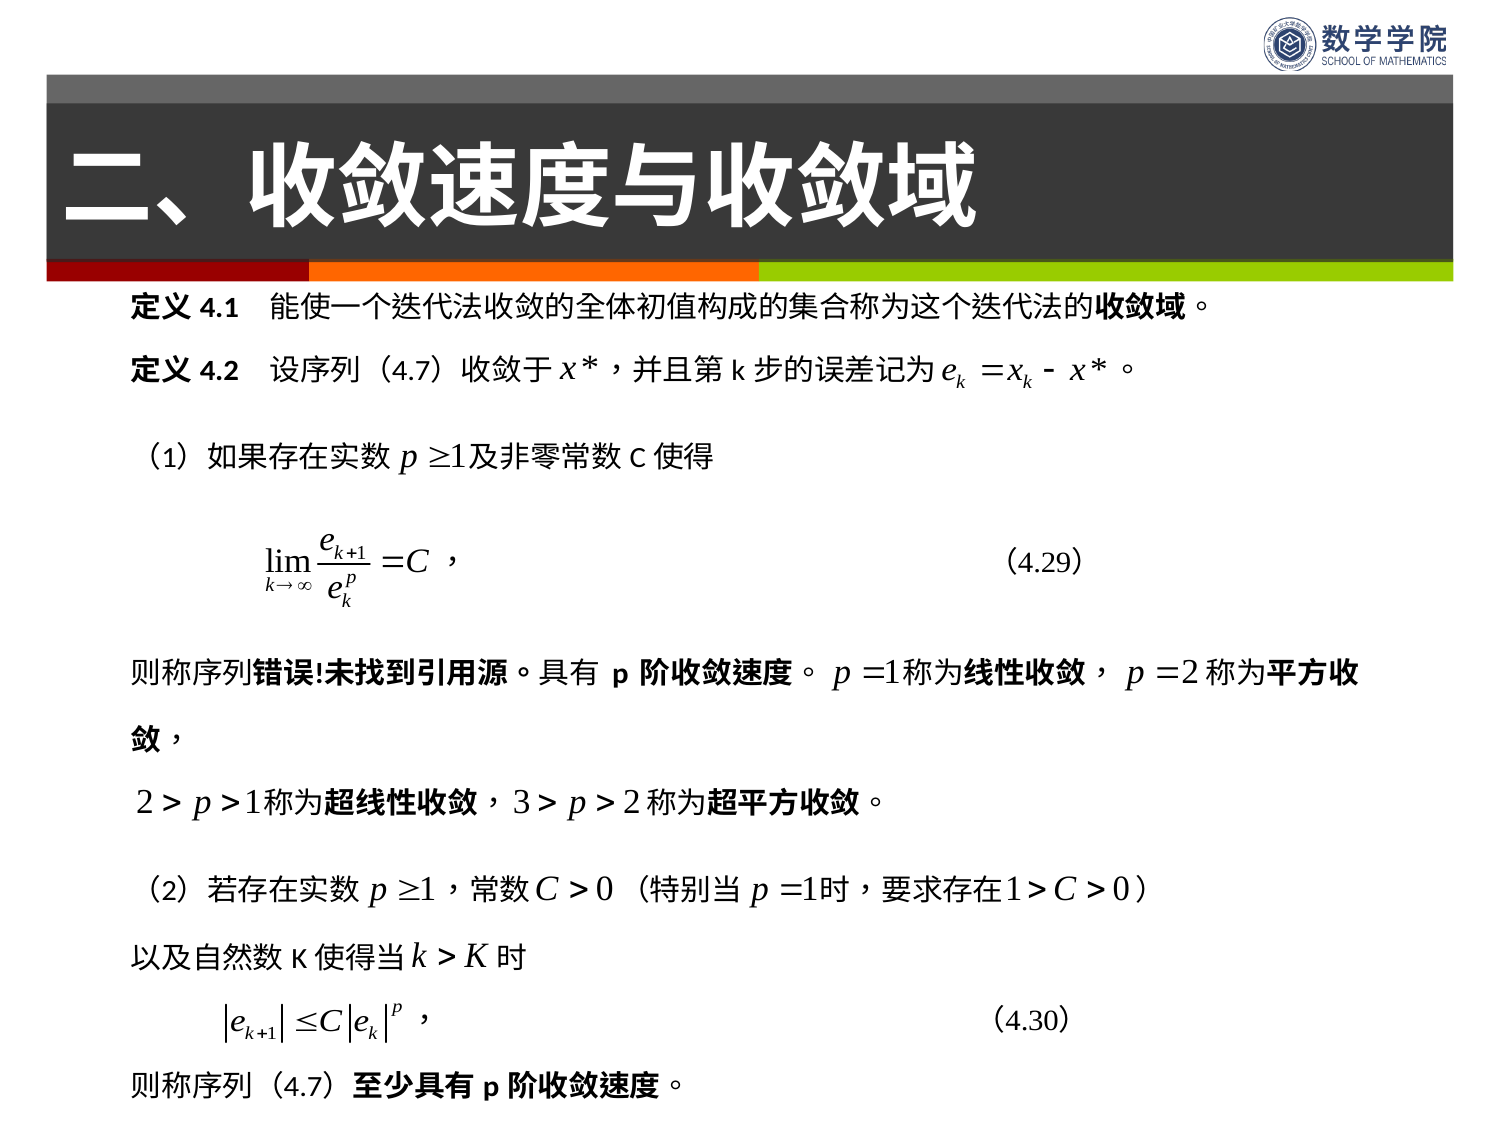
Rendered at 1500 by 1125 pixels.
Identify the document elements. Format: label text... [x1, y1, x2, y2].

picture [1263, 17, 1447, 71]
title 二、收敛速度与收敛域 [46, 103, 1454, 263]
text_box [130, 284, 1363, 1108]
